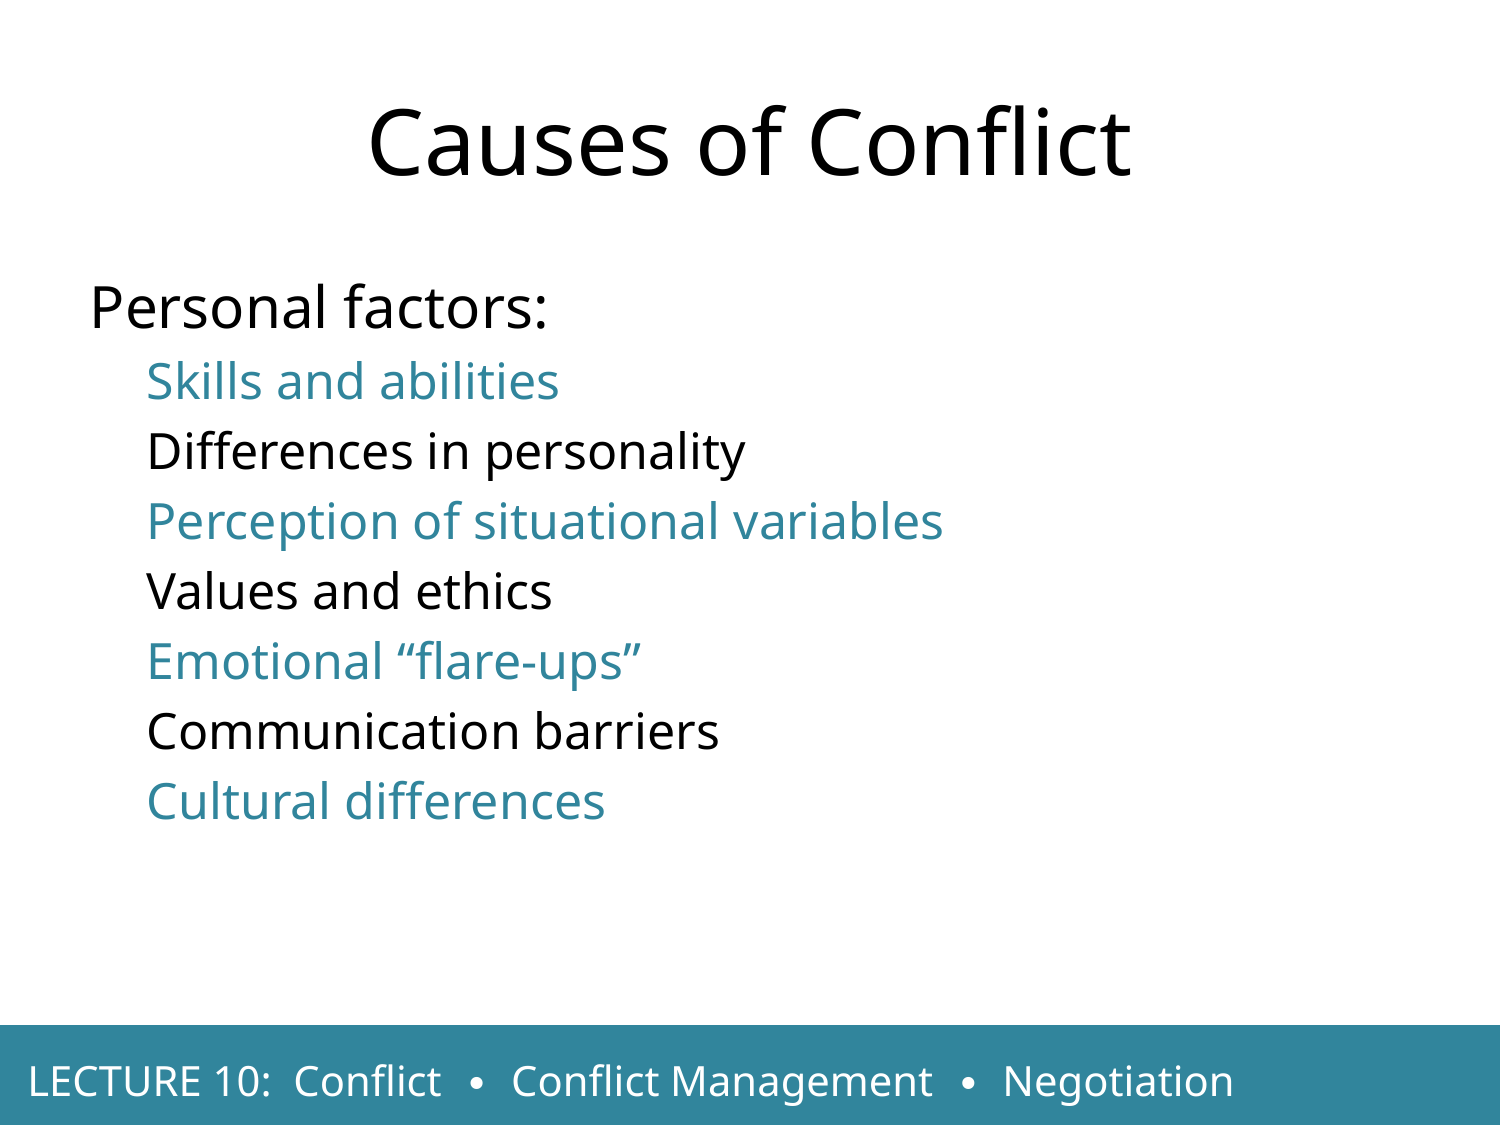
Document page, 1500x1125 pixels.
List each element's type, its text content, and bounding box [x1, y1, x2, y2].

text_box Personal factors: Skills and abilities Differences in personality Perception of situational variables Values and ethics Emotional “flare-ups” Communication barriers Cultural differences [74, 262, 1425, 1005]
text_box Causes of Conflict [74, 45, 1425, 233]
text_box LECTURE 10: Conflict ∙ Conflict Management ∙ Negotiation [12, 1046, 1488, 1112]
